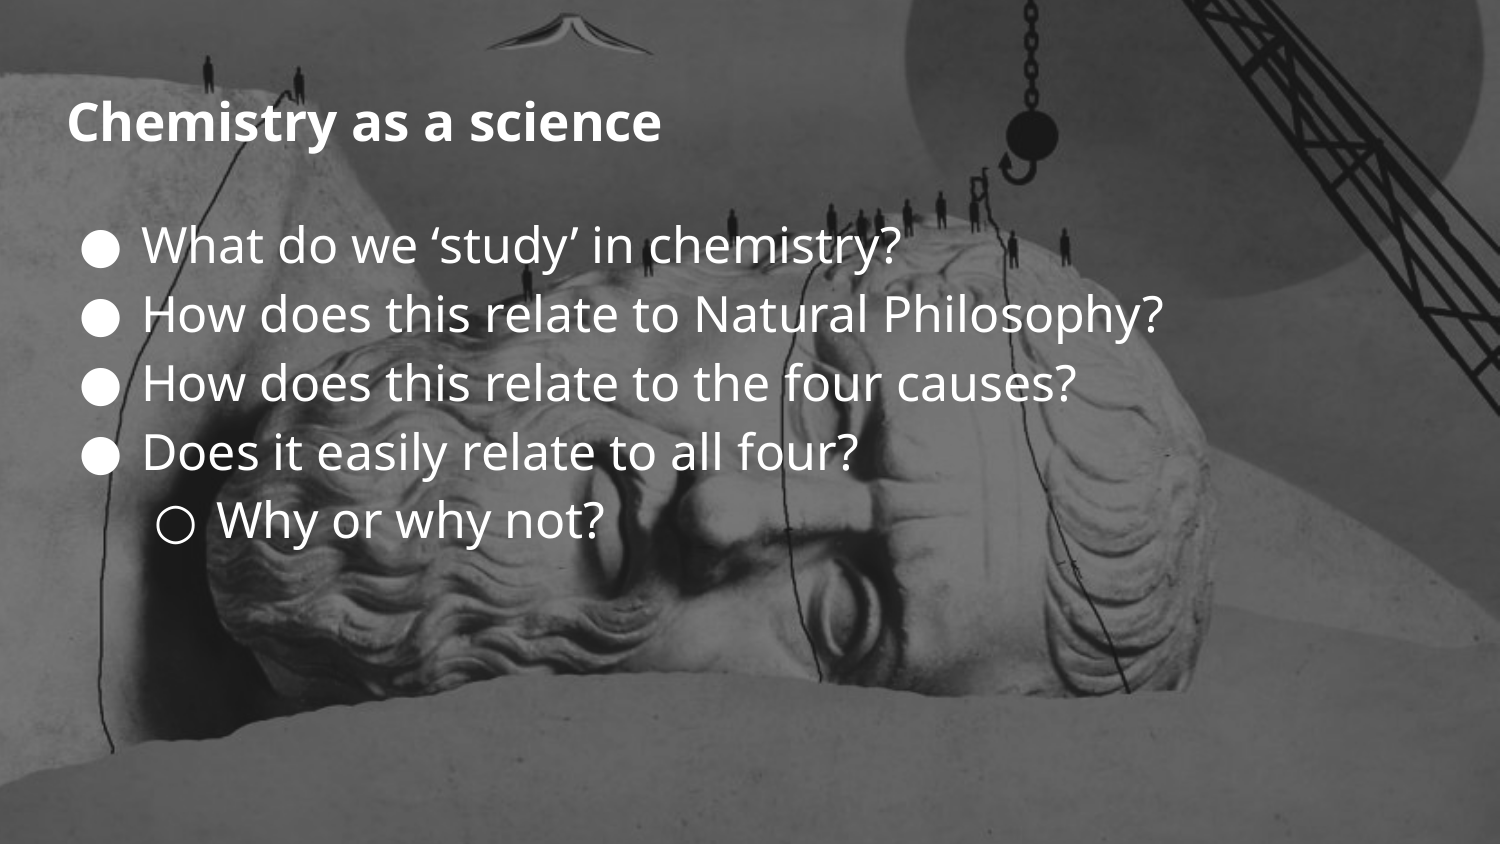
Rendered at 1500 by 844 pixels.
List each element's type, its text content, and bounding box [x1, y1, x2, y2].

list What do we ‘study’ in chemistry? How does this relate to Natural Philosophy? How does this relate to the four causes? Does it easily relate to all four? Why or why not? [51, 189, 1449, 750]
title Chemistry as a science [51, 72, 1449, 167]
